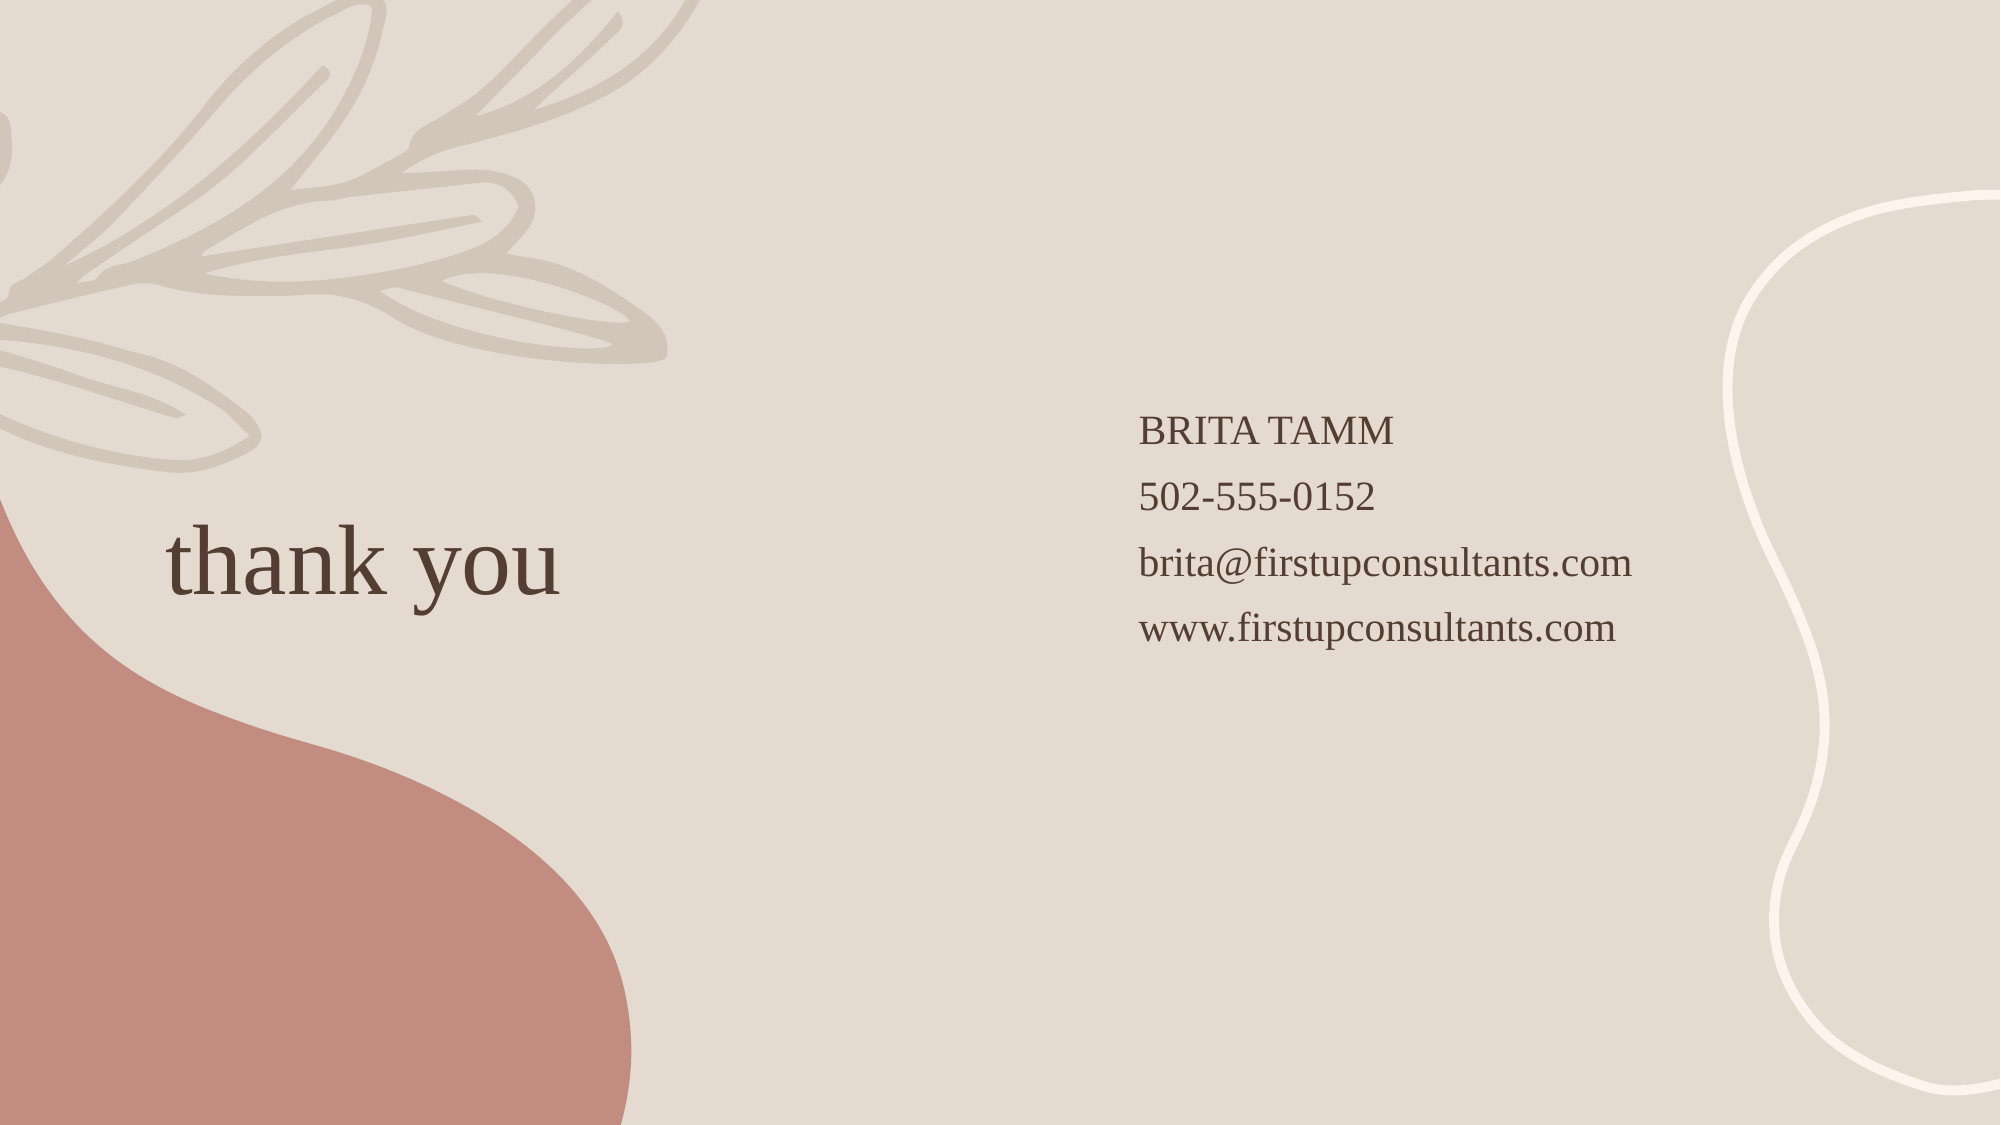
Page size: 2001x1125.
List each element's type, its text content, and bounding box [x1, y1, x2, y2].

list BRITA TAMM 502-555-0152 brita@firstupconsultants.com www.firstupconsultants.com [1123, 149, 1758, 975]
title thank you [150, 149, 1076, 975]
